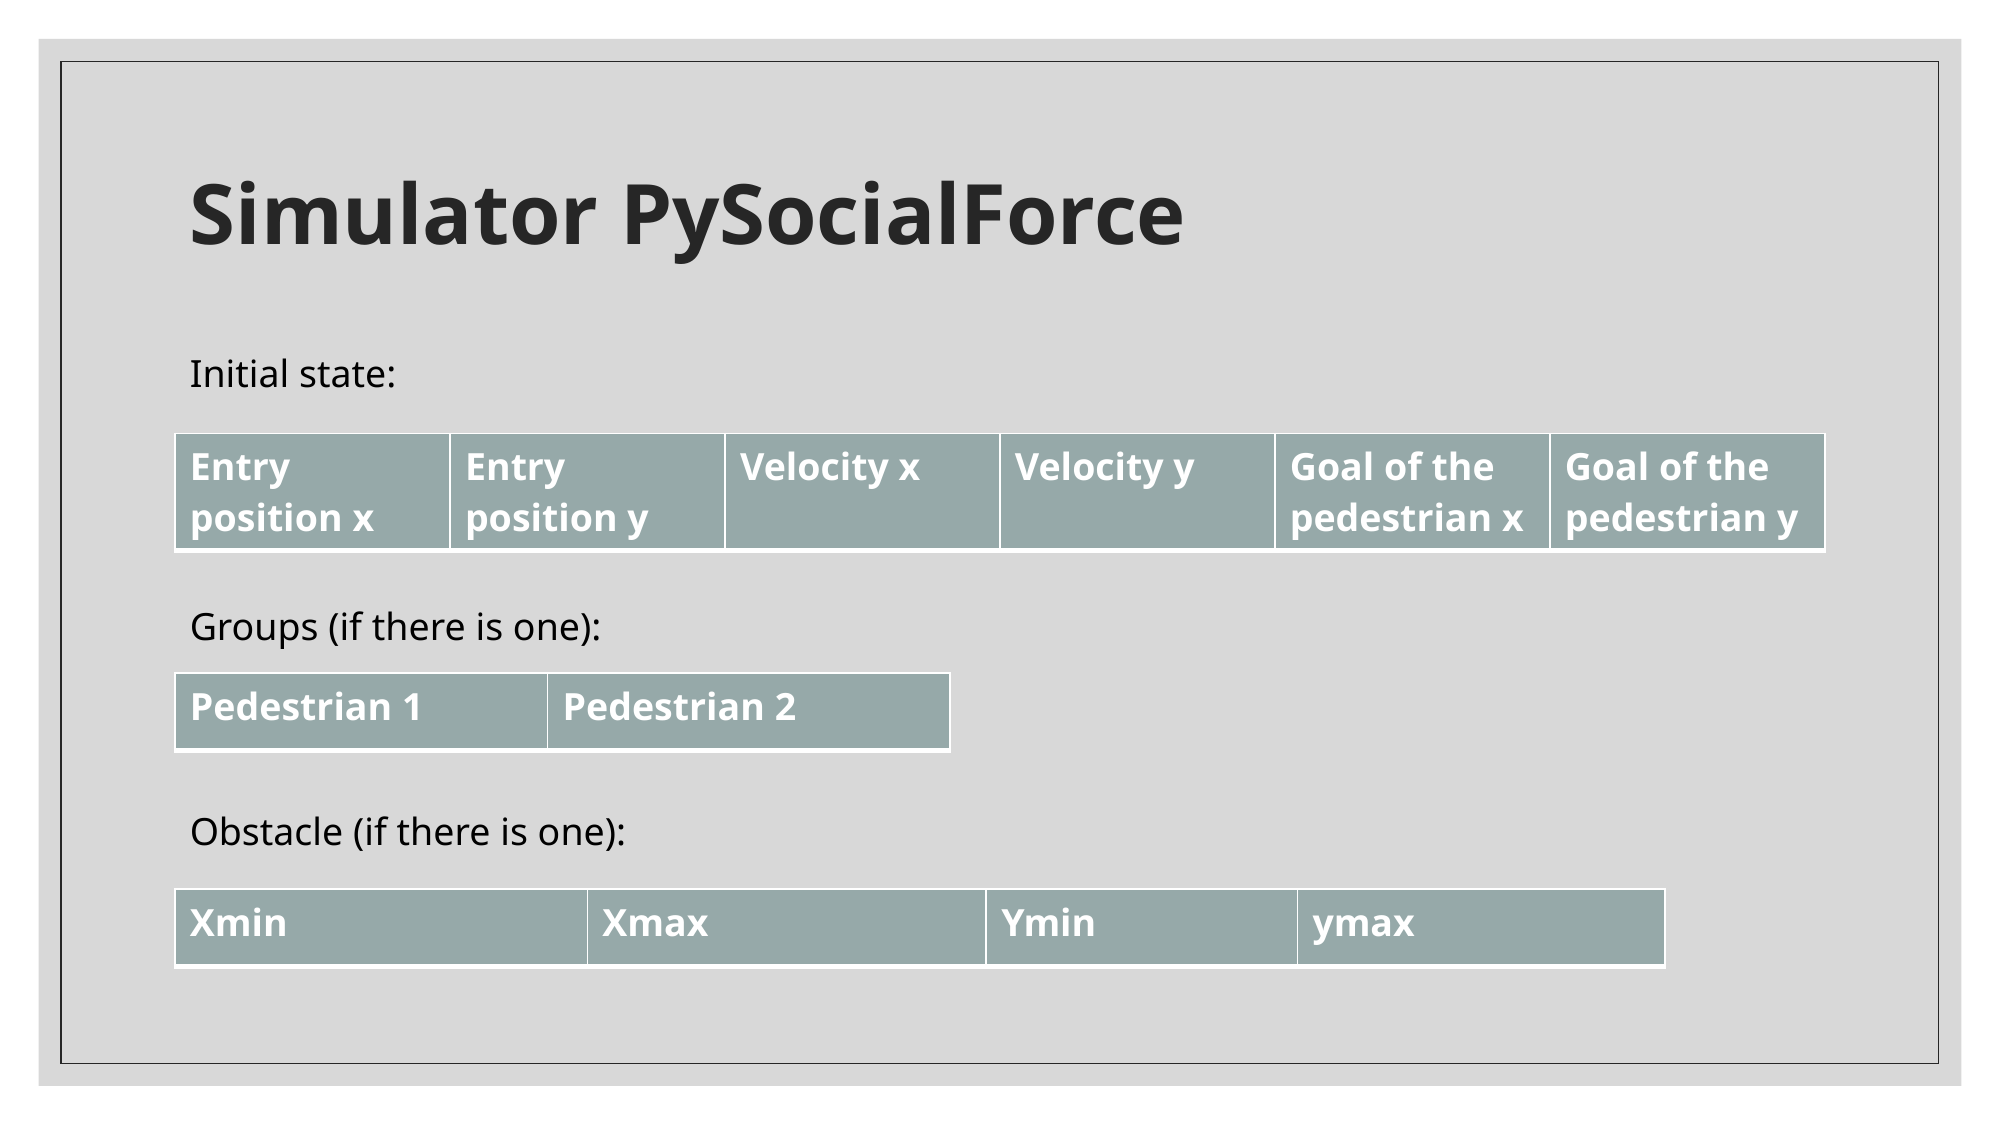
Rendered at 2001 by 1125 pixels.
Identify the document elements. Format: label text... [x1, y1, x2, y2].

table_header Entry position x [176, 434, 449, 548]
table_header Goal of the pedestrian x [1276, 434, 1549, 548]
title Simulator PySocialForce [174, 105, 1825, 331]
table_header Xmax [588, 890, 985, 964]
text_box Initial state: [174, 343, 1315, 403]
table_header Velocity y [1001, 434, 1274, 548]
table_header Goal of the pedestrian y [1551, 434, 1824, 548]
table_header Pedestrian 2 [548, 674, 949, 748]
table_header ymax [1298, 890, 1664, 964]
table_header Velocity x [726, 434, 999, 548]
text_box Groups (if there is one): [174, 595, 1315, 656]
table_header Xmin [176, 890, 587, 964]
text_box Obstacle (if there is one): [174, 800, 1315, 861]
table_header Entry position y [451, 434, 724, 548]
table_header Pedestrian 1 [176, 674, 547, 748]
table_header Ymin [987, 890, 1297, 964]
